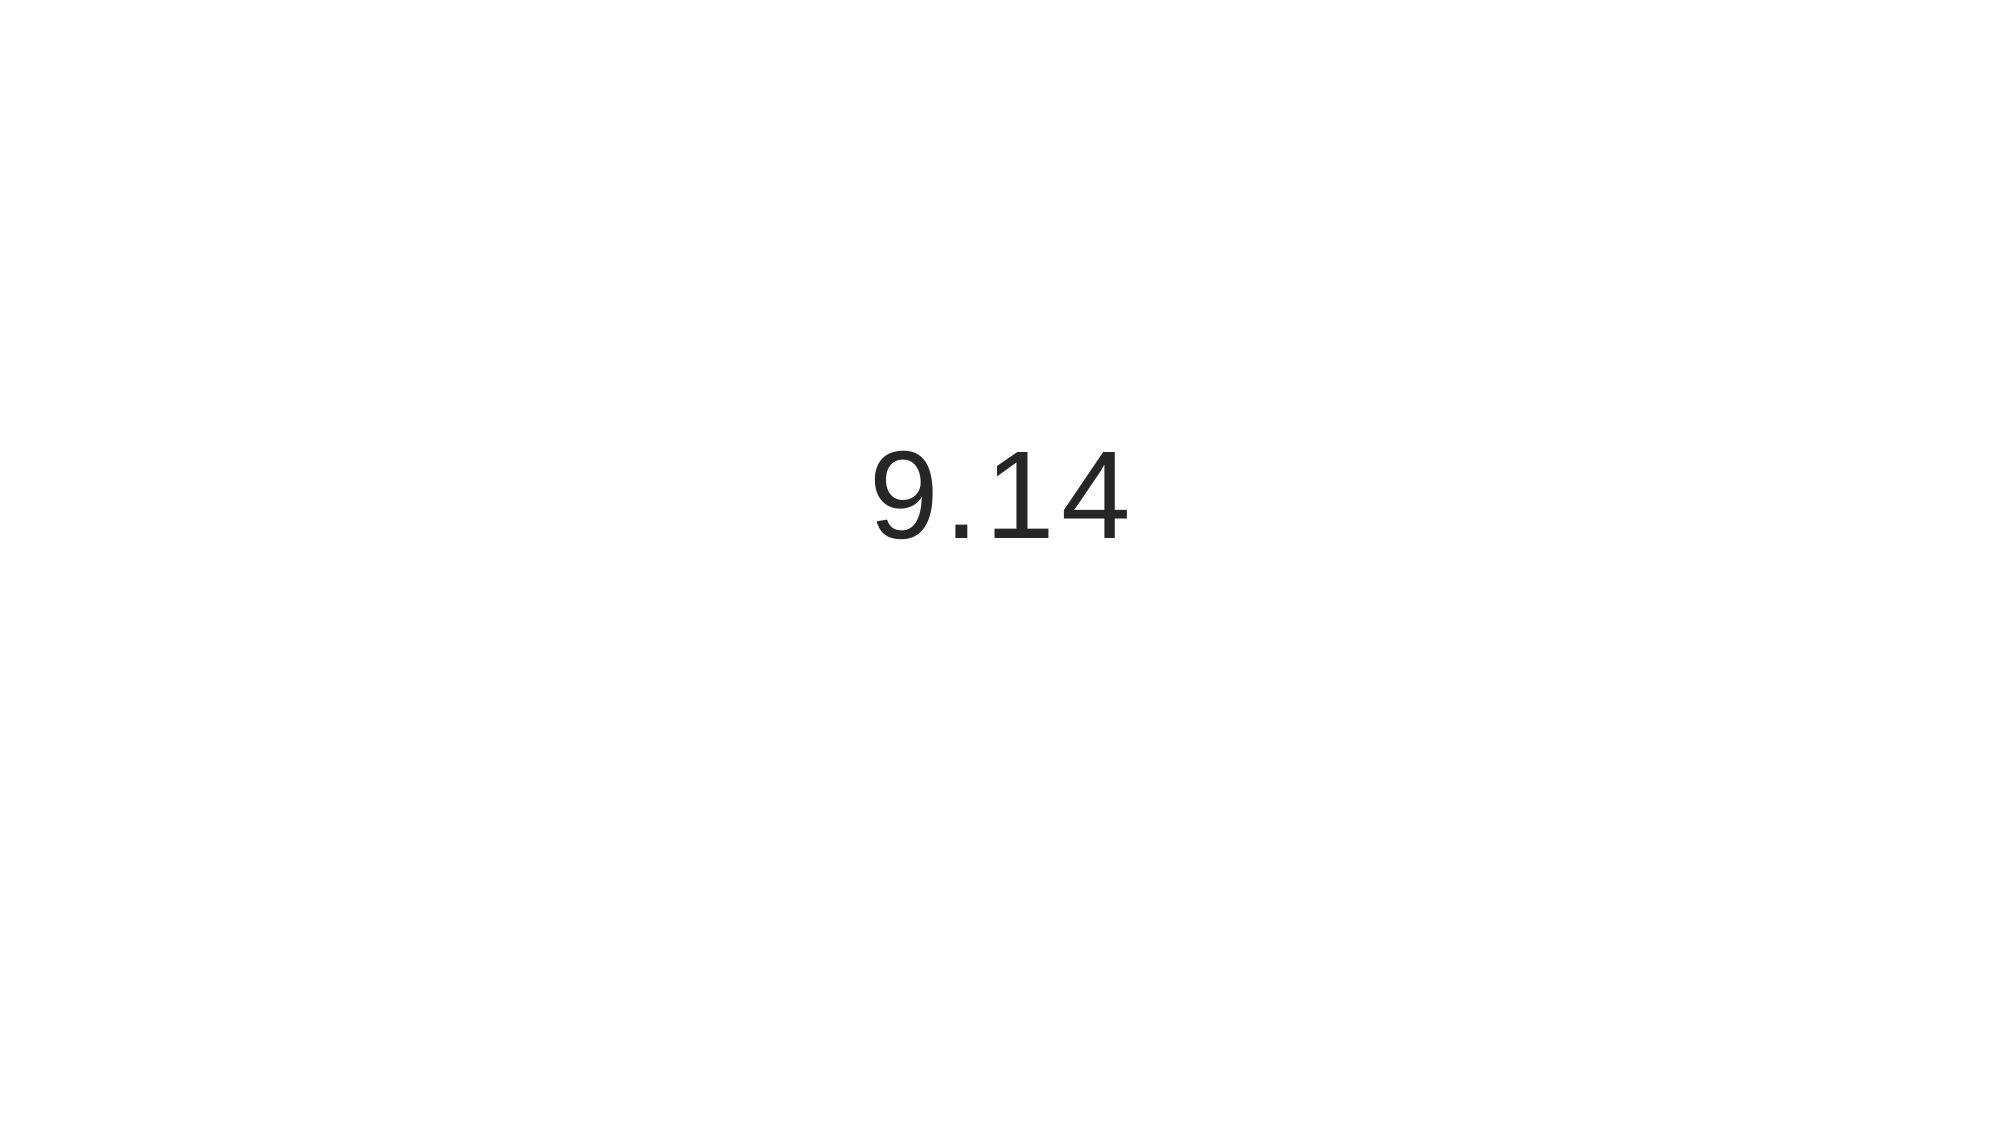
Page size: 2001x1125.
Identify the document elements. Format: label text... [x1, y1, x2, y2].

title 9.14 [196, 149, 1805, 572]
